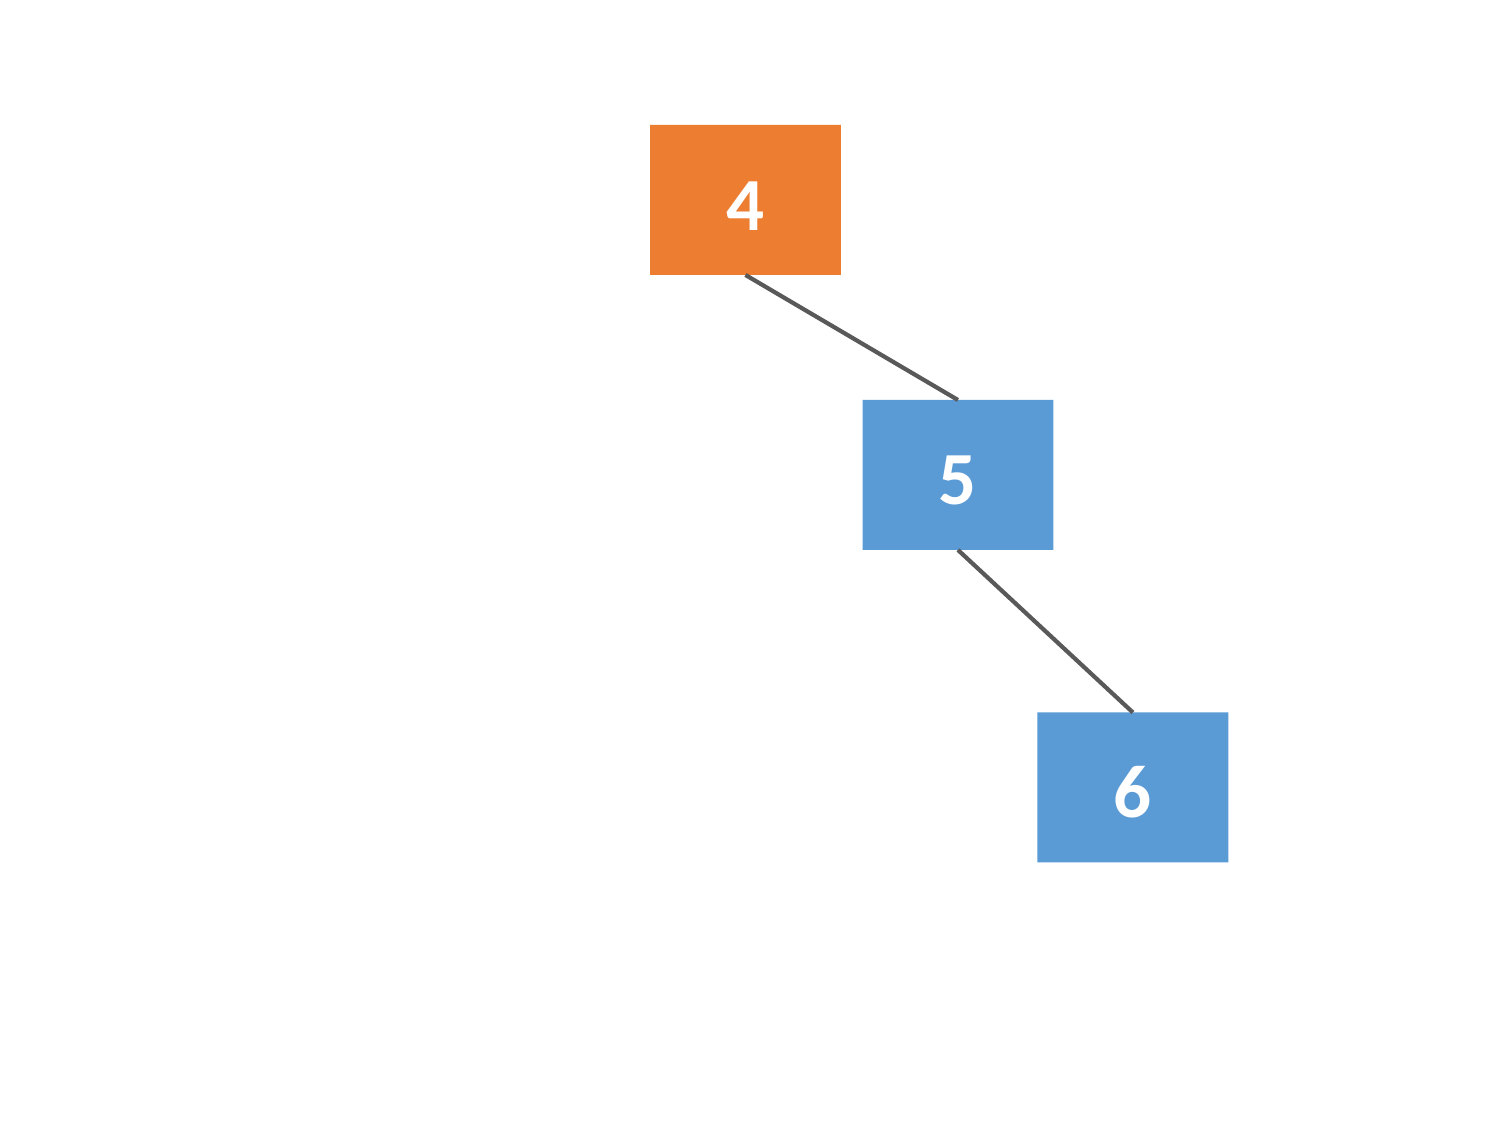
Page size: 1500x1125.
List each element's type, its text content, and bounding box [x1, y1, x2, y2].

text_box 5 [861, 399, 1054, 551]
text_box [745, 274, 958, 401]
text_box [957, 549, 1133, 713]
text_box 6 [1036, 711, 1229, 863]
text_box 4 [649, 124, 842, 276]
